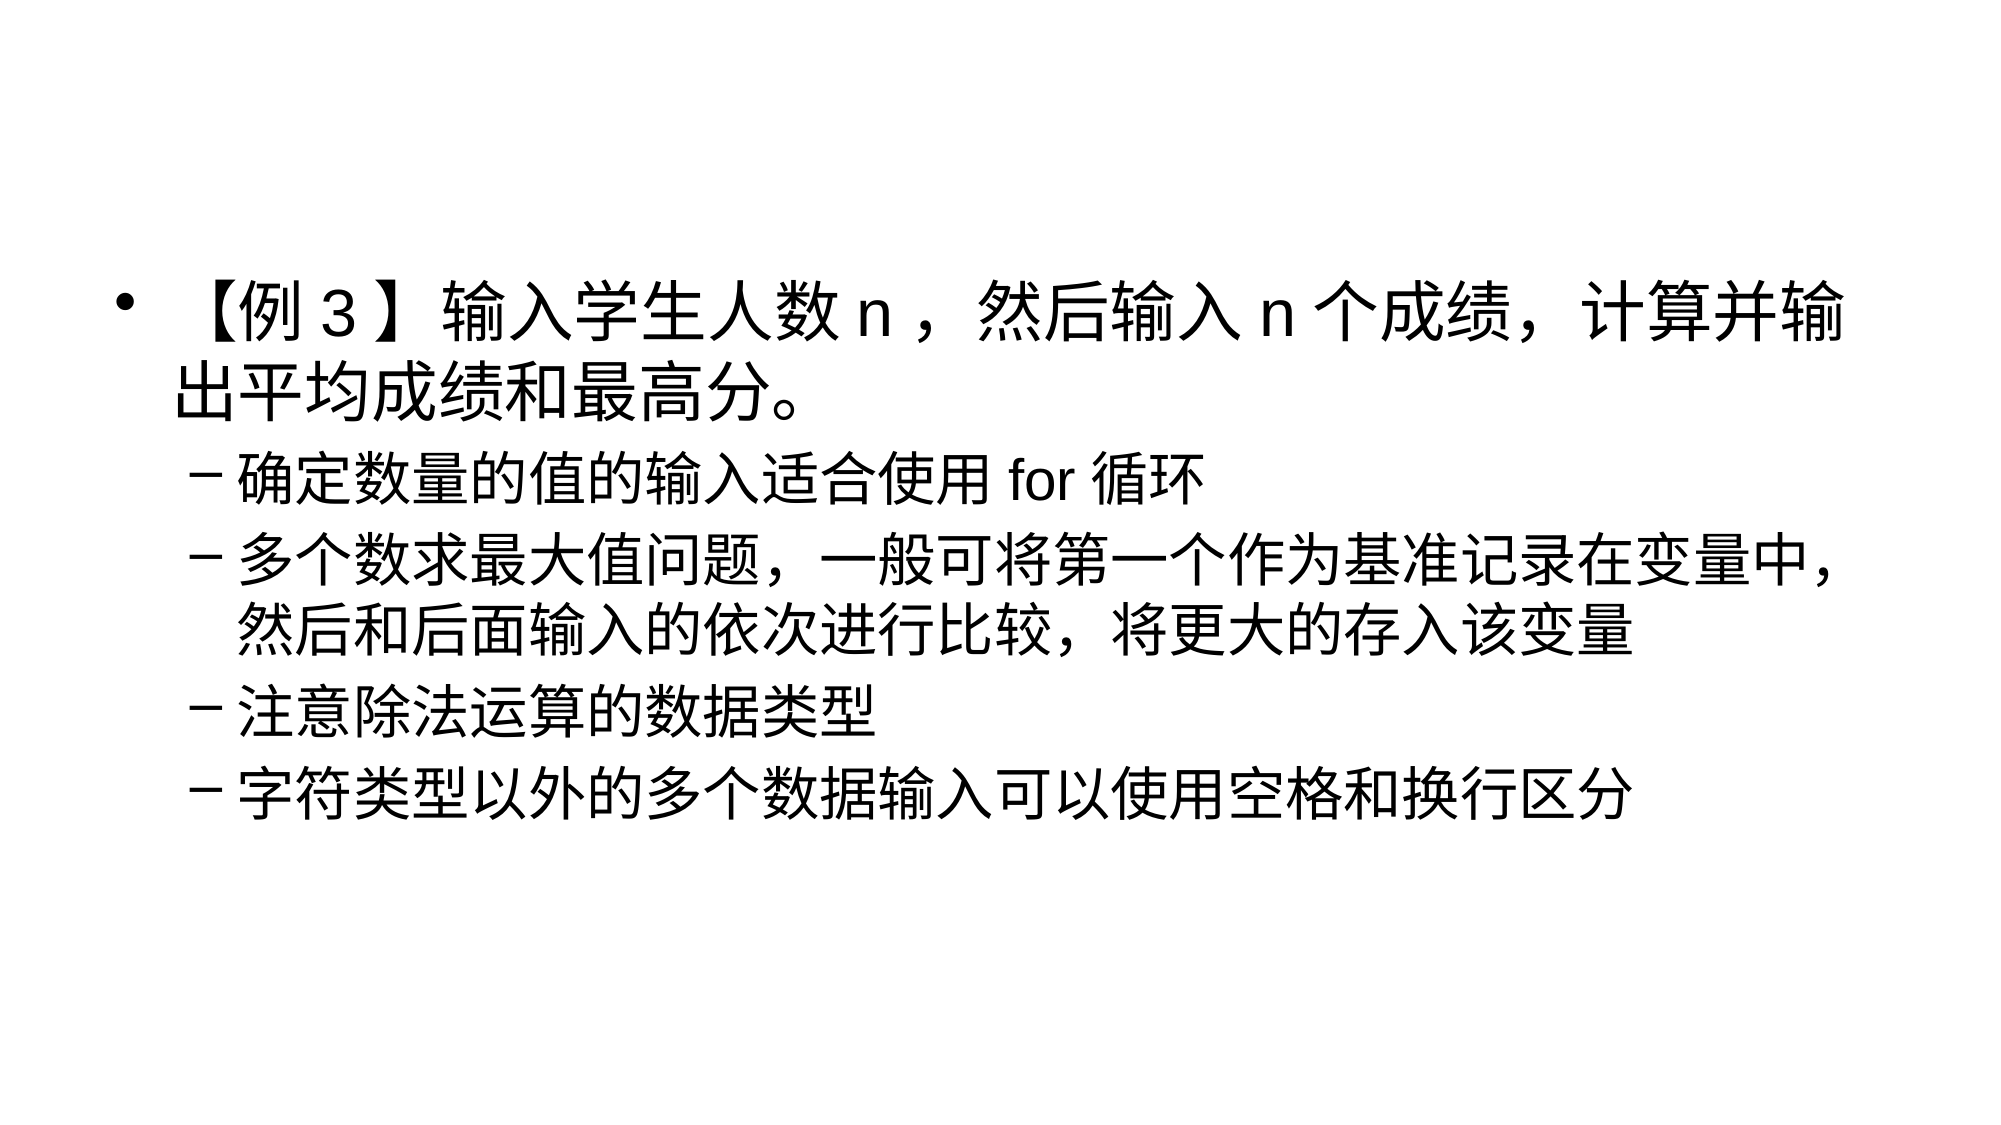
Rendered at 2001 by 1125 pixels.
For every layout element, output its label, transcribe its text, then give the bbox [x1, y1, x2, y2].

list 【例3】输入学生人数n，然后输入n个成绩，计算并输出平均成绩和最高分。 确定数量的值的输入适合使用for循环 多个数求最大值问题，一般可将第一个作为基准记录在变量中，然后和后面输入的依次进行比较，将更大的存入该变量 注意除法运算的数据类型 字符类型以外的多个数据输入可以使用空格和换行区分 [99, 262, 1900, 1005]
